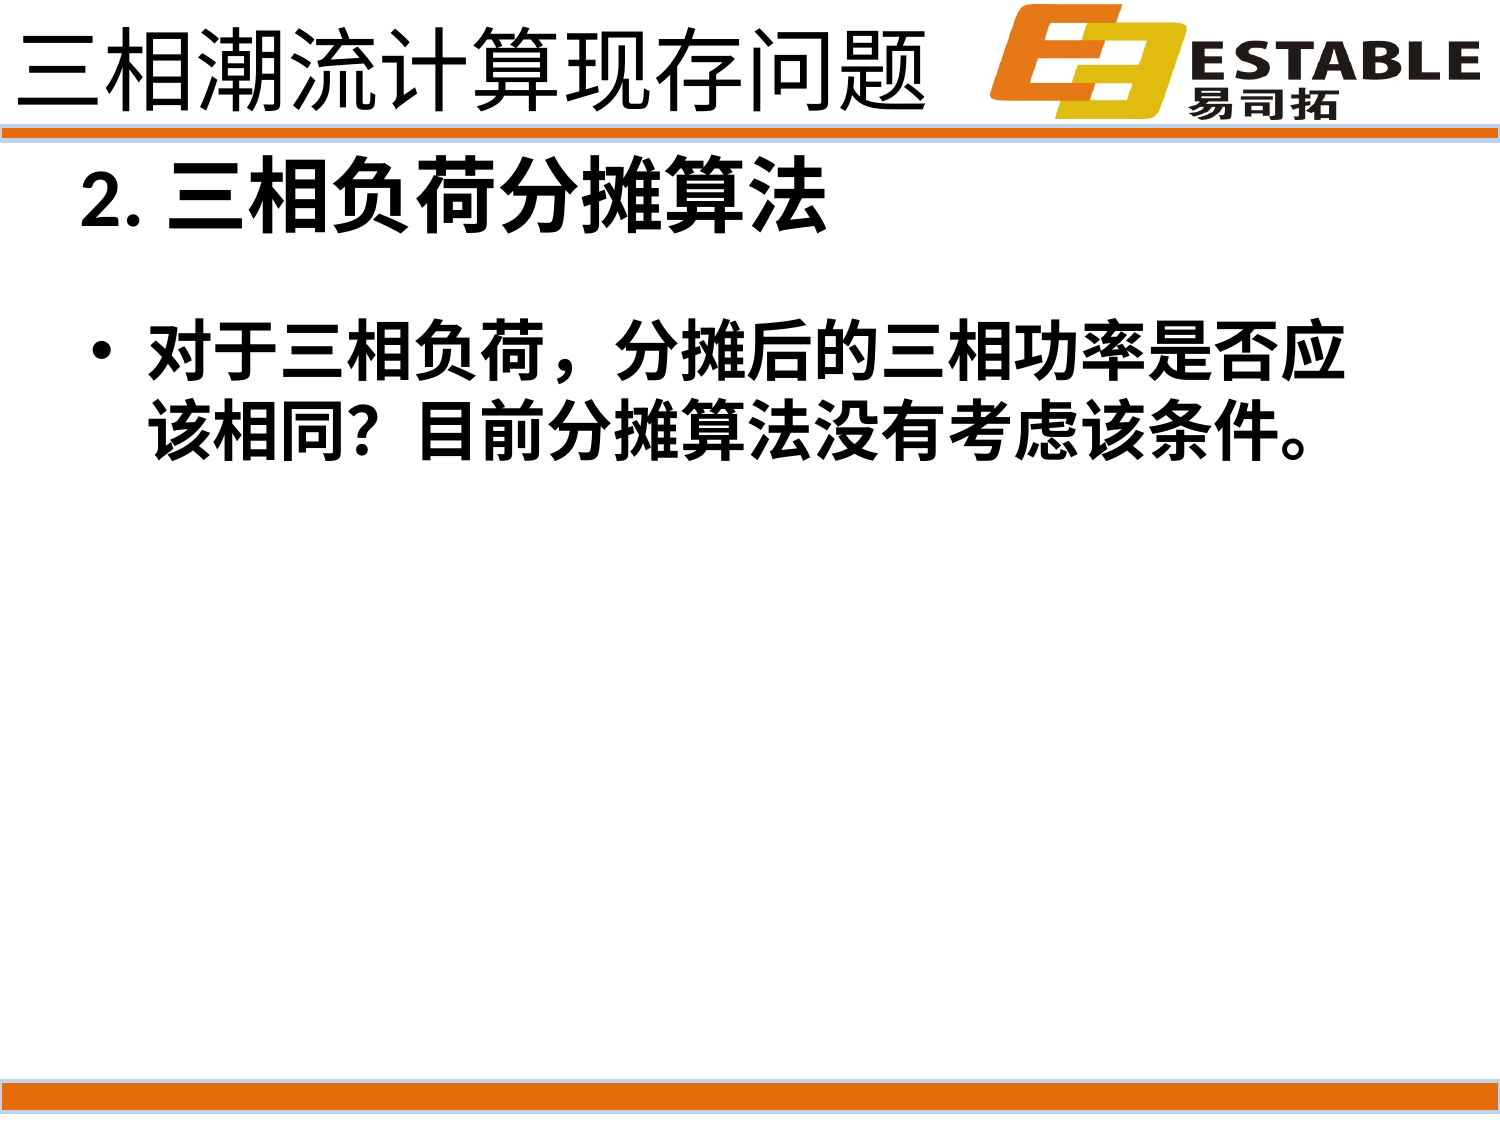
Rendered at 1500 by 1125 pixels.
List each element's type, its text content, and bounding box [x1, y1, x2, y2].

text_box 2.三相负荷分摊算法 [64, 135, 1415, 268]
picture [990, 4, 1480, 120]
list 对于三相负荷，分摊后的三相功率是否应该相同？目前分摊算法没有考虑该条件。 [75, 208, 1425, 1005]
title 三相潮流计算现存问题 [0, 5, 1348, 138]
